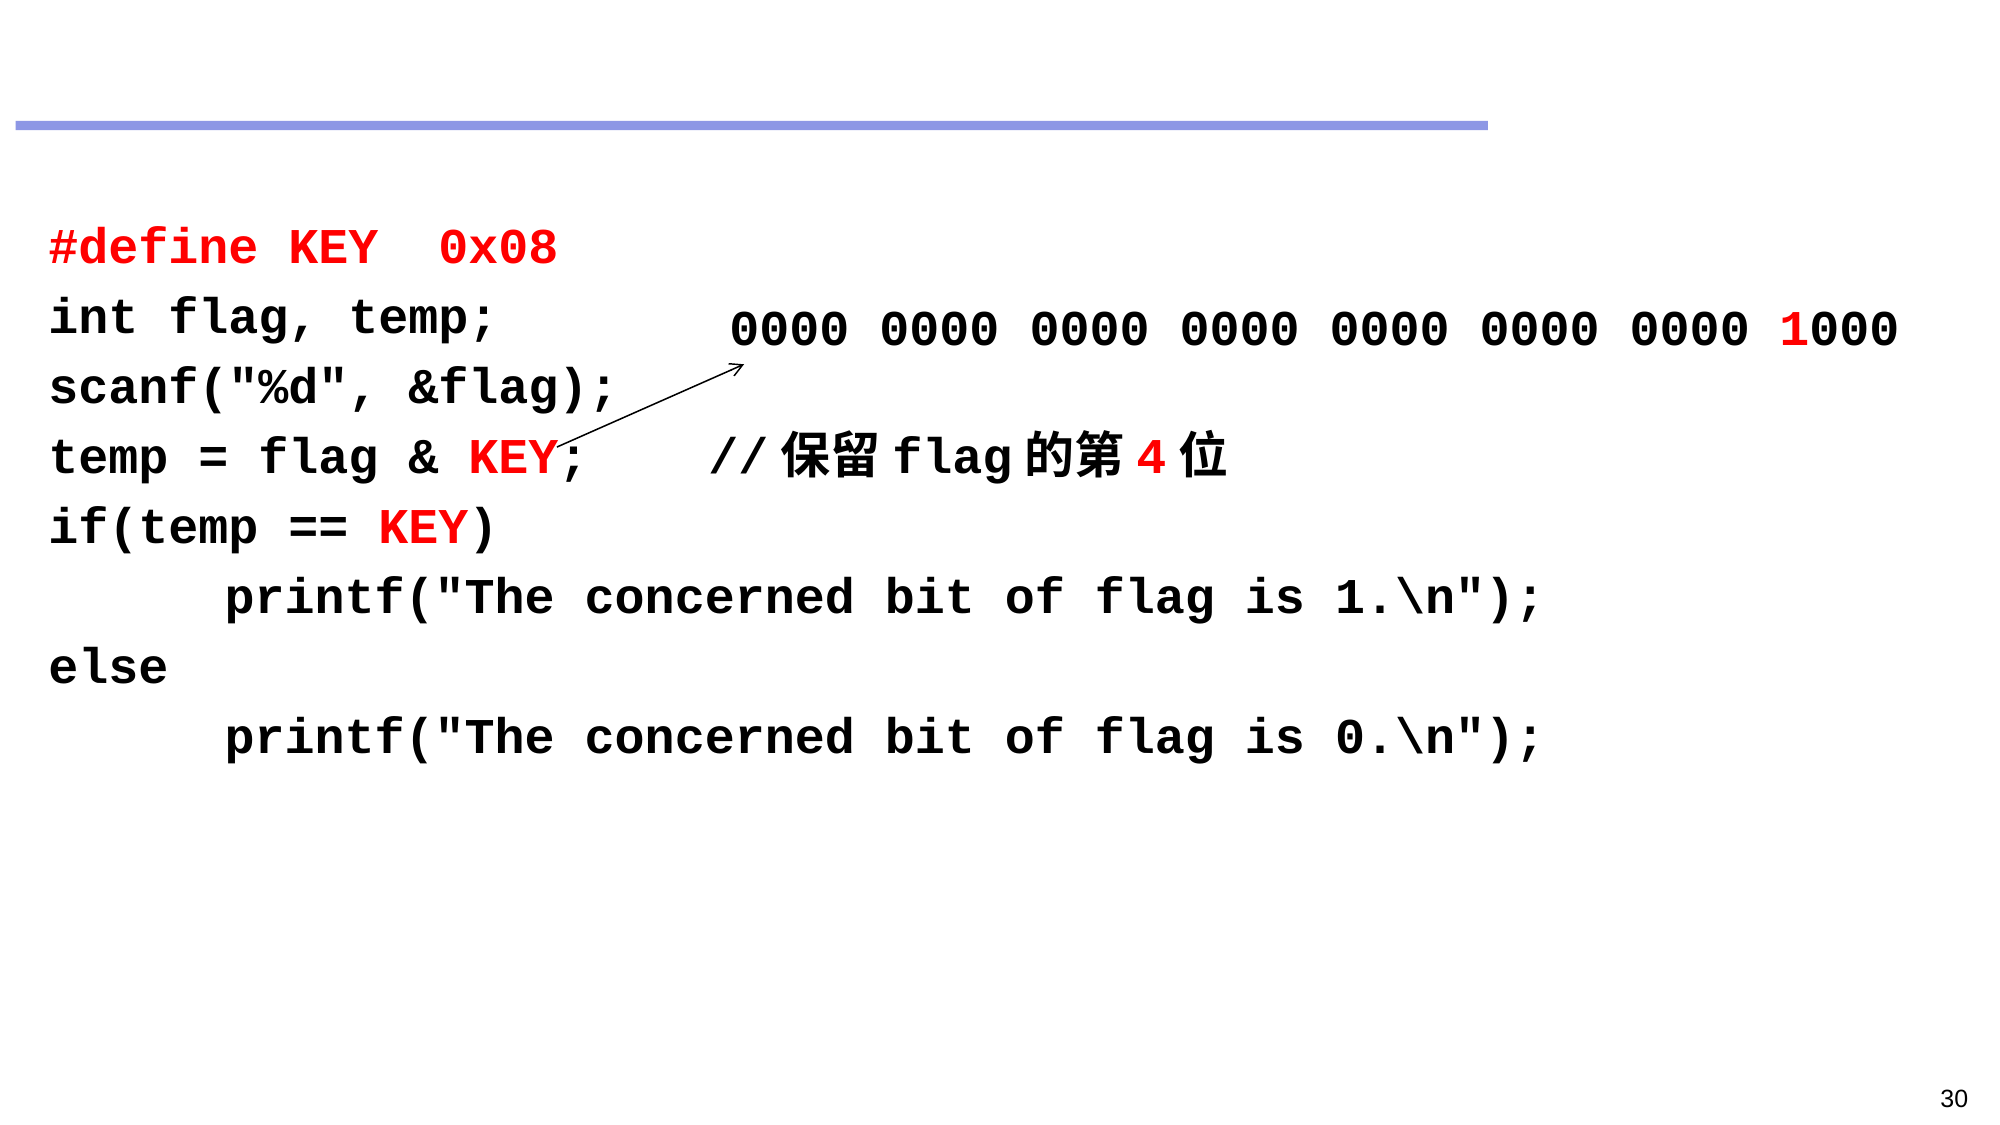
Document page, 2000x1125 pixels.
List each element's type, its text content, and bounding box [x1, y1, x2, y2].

list #define KEY 0x08 int flag, temp; scanf("%d", &flag); temp = flag & KEY; //保留flag的第4位 if(temp == KEY) printf("The concerned bit of flag is 1.\n"); else printf("The concerned bit of flag is 0.\n"); [15, 141, 1984, 1118]
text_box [556, 363, 745, 448]
text_box 0000 0000 0000 0000 0000 0000 0000 1000 [714, 288, 1984, 364]
text_box 30 [1786, 1074, 1984, 1113]
